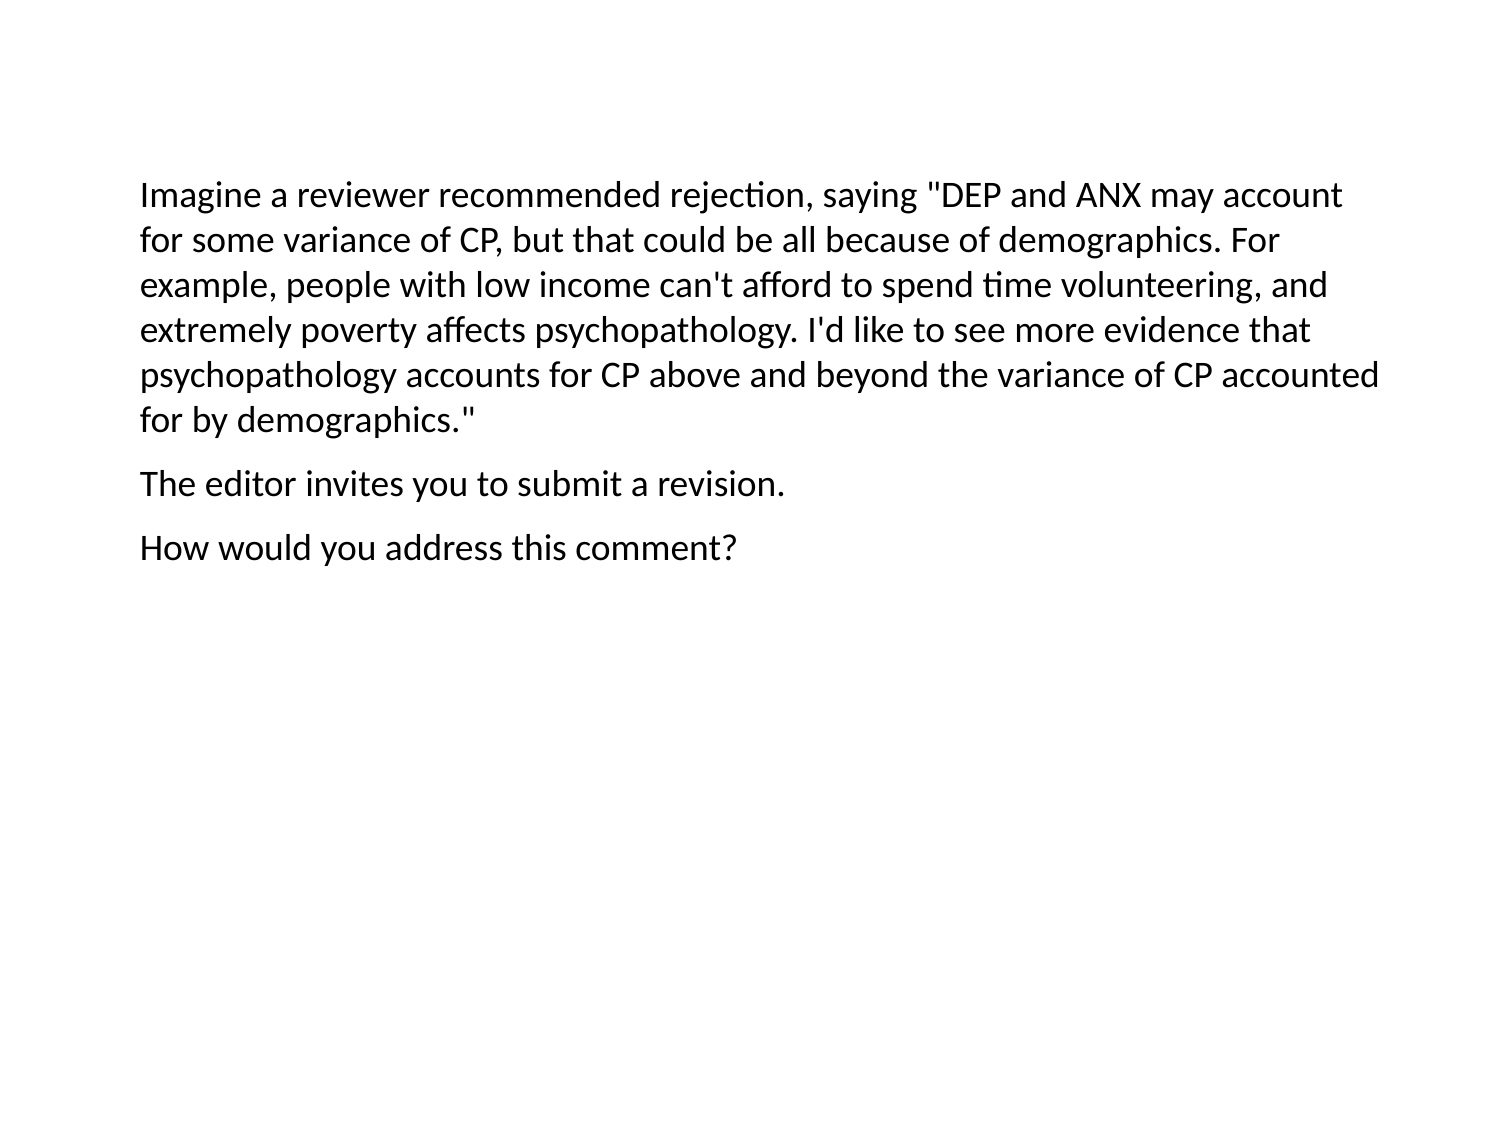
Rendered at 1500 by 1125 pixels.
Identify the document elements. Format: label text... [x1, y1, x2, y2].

text_box Imagine a reviewer recommended rejection, saying "DEP and ANX may account for some variance of CP, but that could be all because of demographics. For example, people with low income can't afford to spend time volunteering, and extremely poverty affects psychopathology. I'd like to see more evidence that psychopathology accounts for CP above and beyond the variance of CP accounted for by demographics." The editor invites you to submit a revision. How would you address this comment? [124, 162, 1400, 575]
